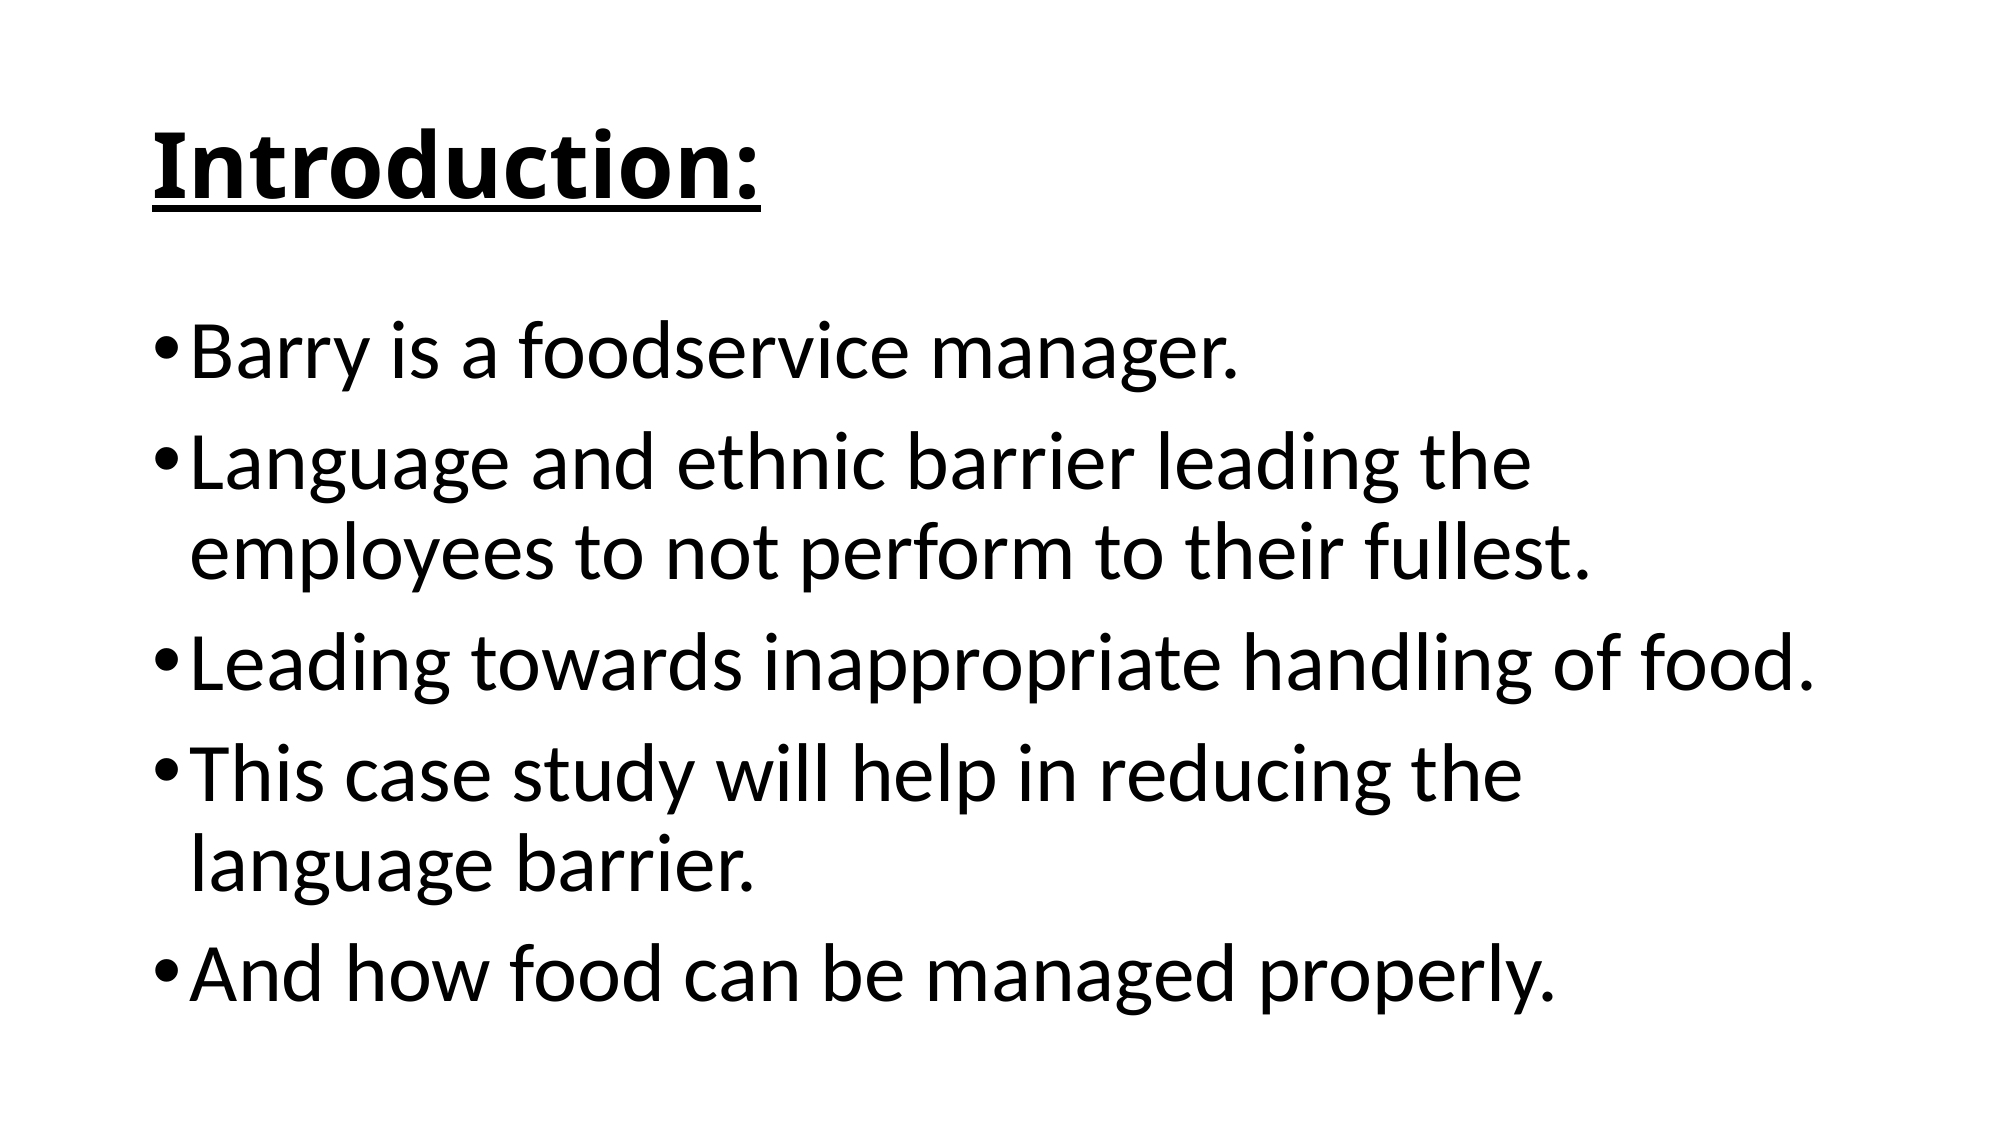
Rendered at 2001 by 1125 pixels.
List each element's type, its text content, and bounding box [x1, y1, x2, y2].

title Introduction: [137, 59, 1863, 278]
list Barry is a foodservice manager. Language and ethnic barrier leading the employees to not perform to their fullest. Leading towards inappropriate handling of food. This case study will help in reducing the language barrier. And how food can be managed properly. [137, 299, 1863, 1014]
